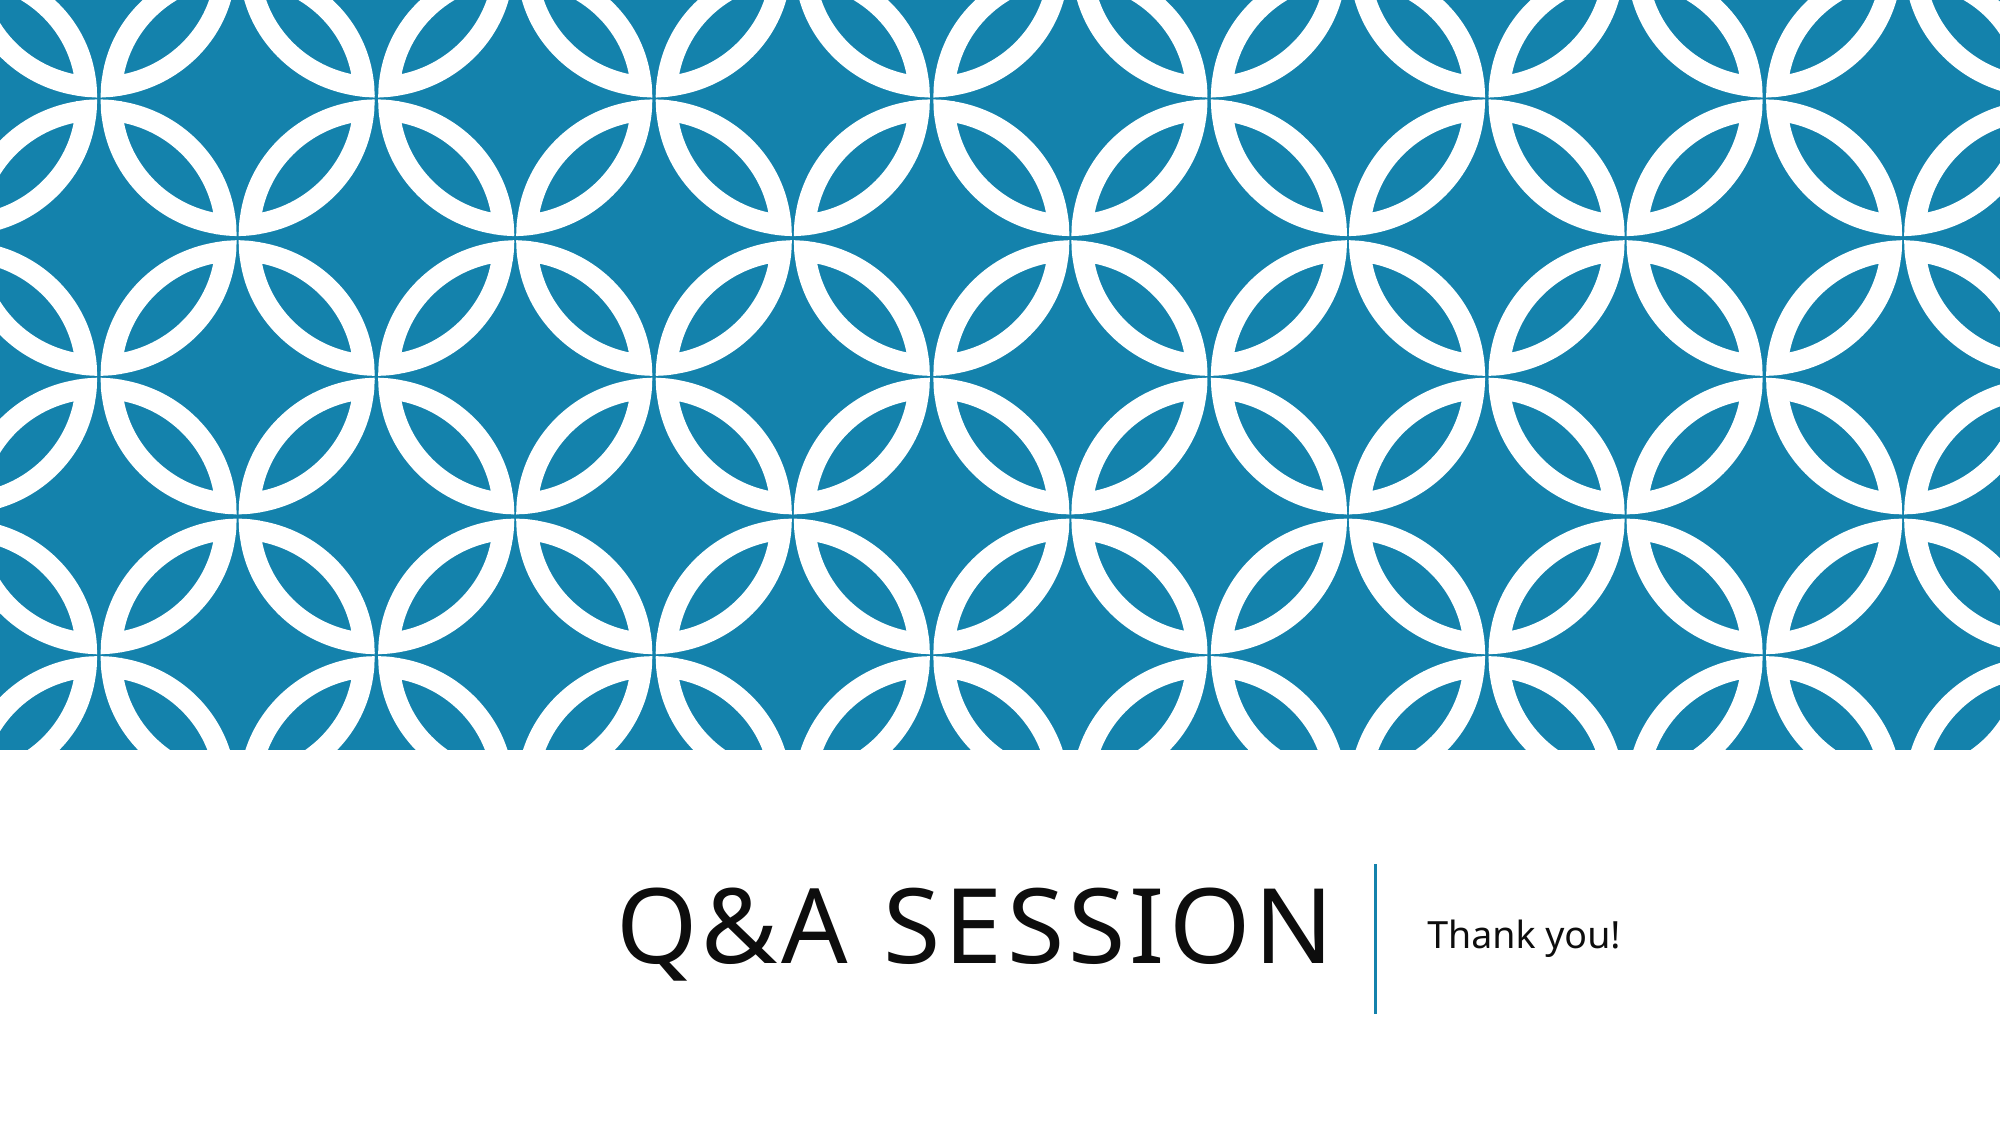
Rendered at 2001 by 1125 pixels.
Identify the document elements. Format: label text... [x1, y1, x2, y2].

title Q&A Session [75, 813, 1350, 1054]
subtitle Thank you! [1412, 813, 1938, 1054]
